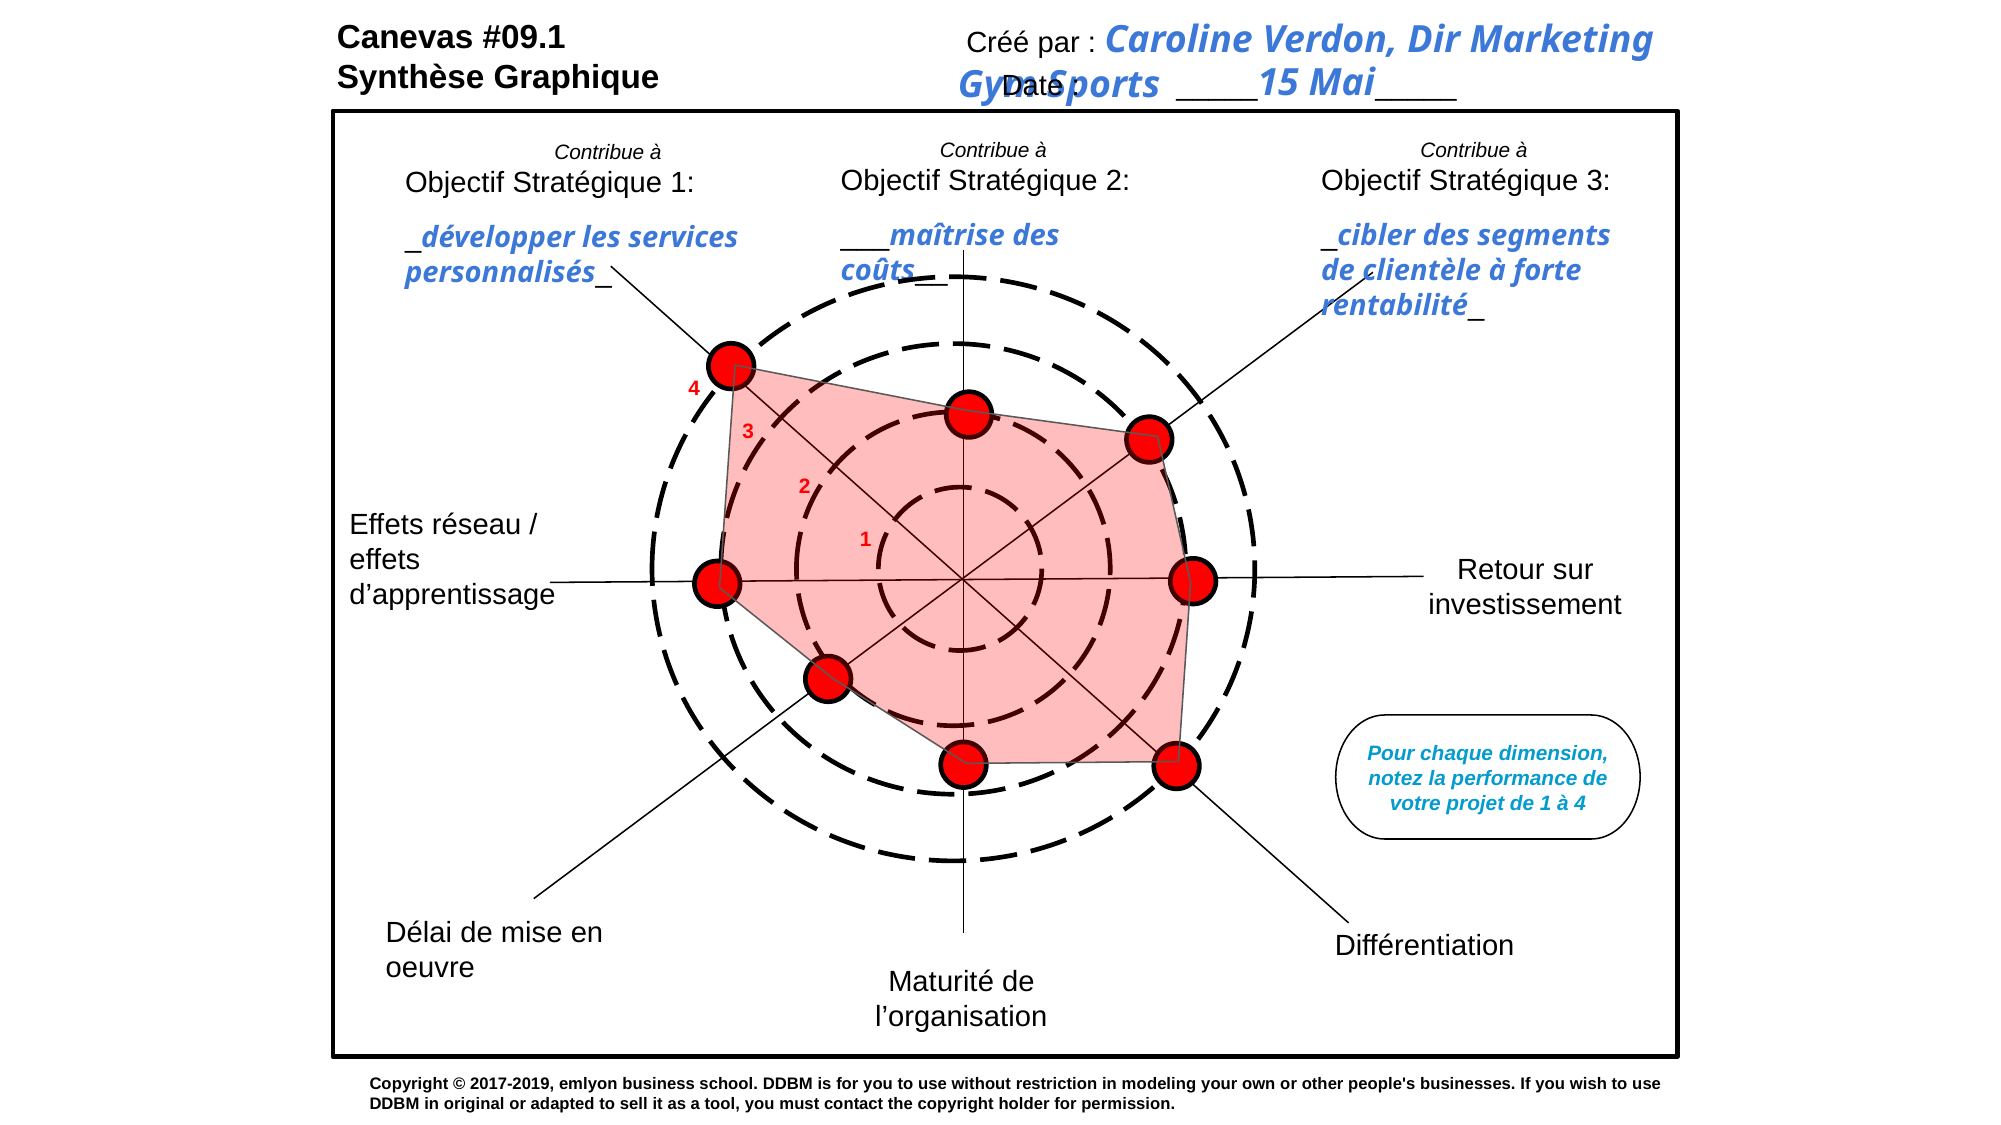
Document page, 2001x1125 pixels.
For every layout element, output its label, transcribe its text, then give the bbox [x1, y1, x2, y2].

text_box Délai de mise en oeuvre [370, 898, 626, 967]
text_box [610, 265, 1349, 270]
text_box Date : _____15 Mai_____ [986, 43, 1654, 111]
text_box Contribue à Objectif Stratégique 3: _cibler des segments de clientèle à forte rentabilité_ [1306, 121, 1642, 246]
text_box Différentiation [1297, 910, 1553, 979]
text_box Effets réseau / effets d’apprentissage [334, 490, 528, 558]
text_box Pour chaque dimension, notez la performance de votre projet de 1 à 4 [1379, 714, 1641, 839]
text_box Contribue à Objectif Stratégique 2: ___maîtrise des coûts__ [825, 121, 1161, 246]
text_box Canevas #09.1 Synthèse Graphique [321, 0, 960, 98]
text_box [610, 907, 1349, 924]
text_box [533, 271, 1374, 899]
text_box Créé par : Caroline Verdon, Dir Marketing Gym Sports [942, 0, 1728, 68]
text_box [1379, 576, 1424, 583]
text_box Retour sur investissement [1397, 535, 1654, 603]
text_box Copyright © 2017-2019, emlyon business school. DDBM is for you to use without restriction in modeling your own or other people's businesses. If you wish to use DDBM in original or adapted to sell it as a tool, you must contact the copyright holder for permission. [354, 1069, 1700, 1116]
text_box Contribue à Objectif Stratégique 1: _développer les services personnalisés_ [389, 123, 826, 287]
text_box Maturité de l’organisation [833, 947, 1090, 1015]
text_box [332, 110, 1678, 1057]
